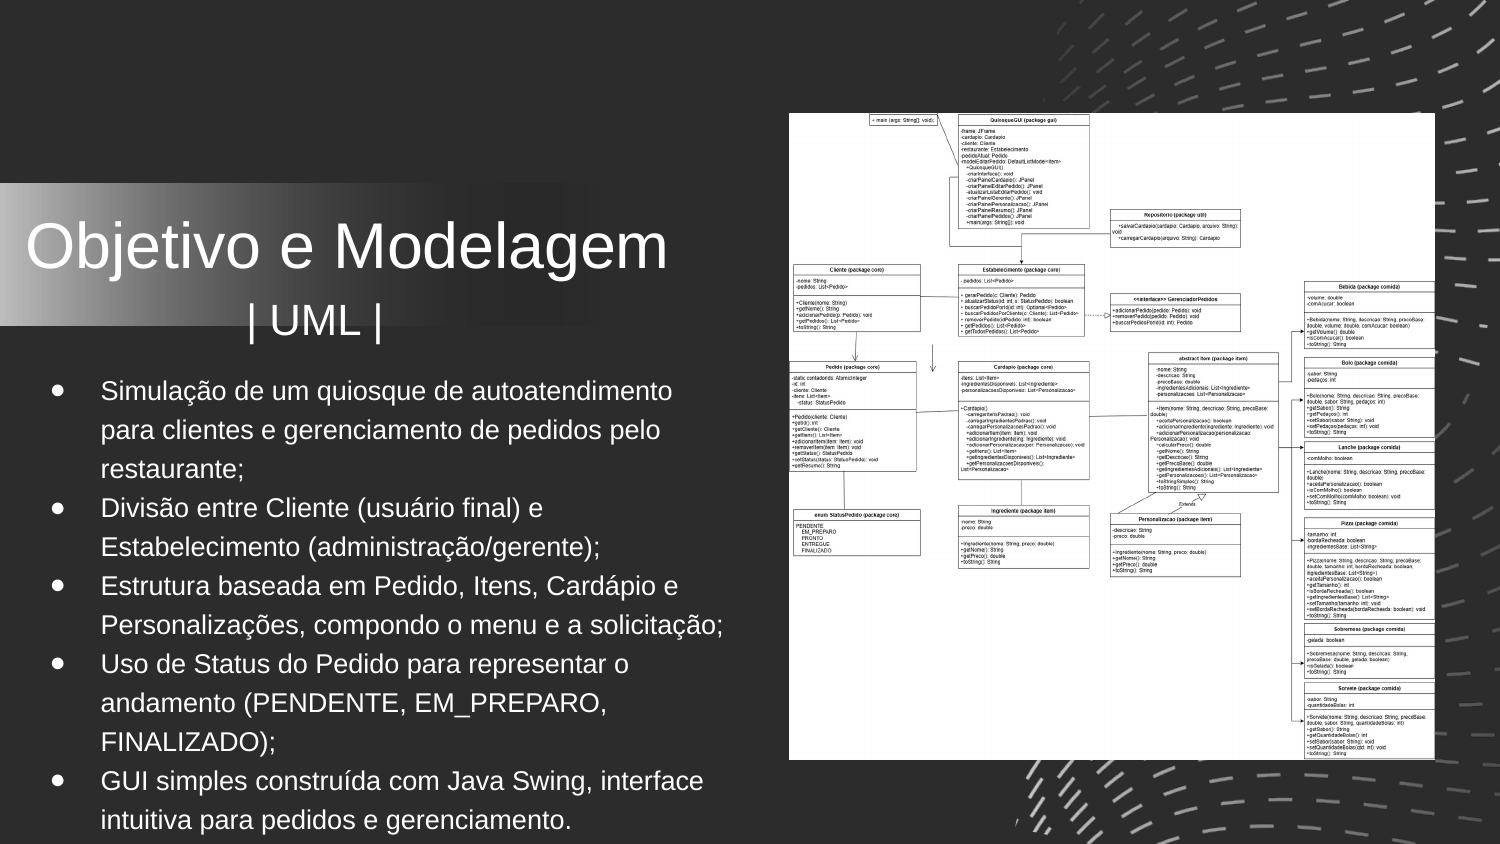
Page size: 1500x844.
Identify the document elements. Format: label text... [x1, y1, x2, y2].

text_box [1040, 0, 1500, 390]
text_box Simulação de um quiosque de autoatendimento para clientes e gerenciamento de pedidos pelo restaurante; Divisão entre Cliente (usuário final) e Estabelecimento (administração/gerente); Estrutura baseada em Pedido, Itens, Cardápio e Personalizações, compondo o menu e a solicitação; Uso de Status do Pedido para representar o andamento (PENDENTE, EM_PREPARO, FINALIZADO); GUI simples construída com Java Swing, interface intuitiva para pedidos e gerenciamento. [25, 366, 729, 835]
text_box [789, 113, 1436, 760]
text_box Objetivo e Modelagem | UML | [25, 188, 729, 345]
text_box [0, 171, 602, 326]
text_box [1014, 386, 1500, 844]
